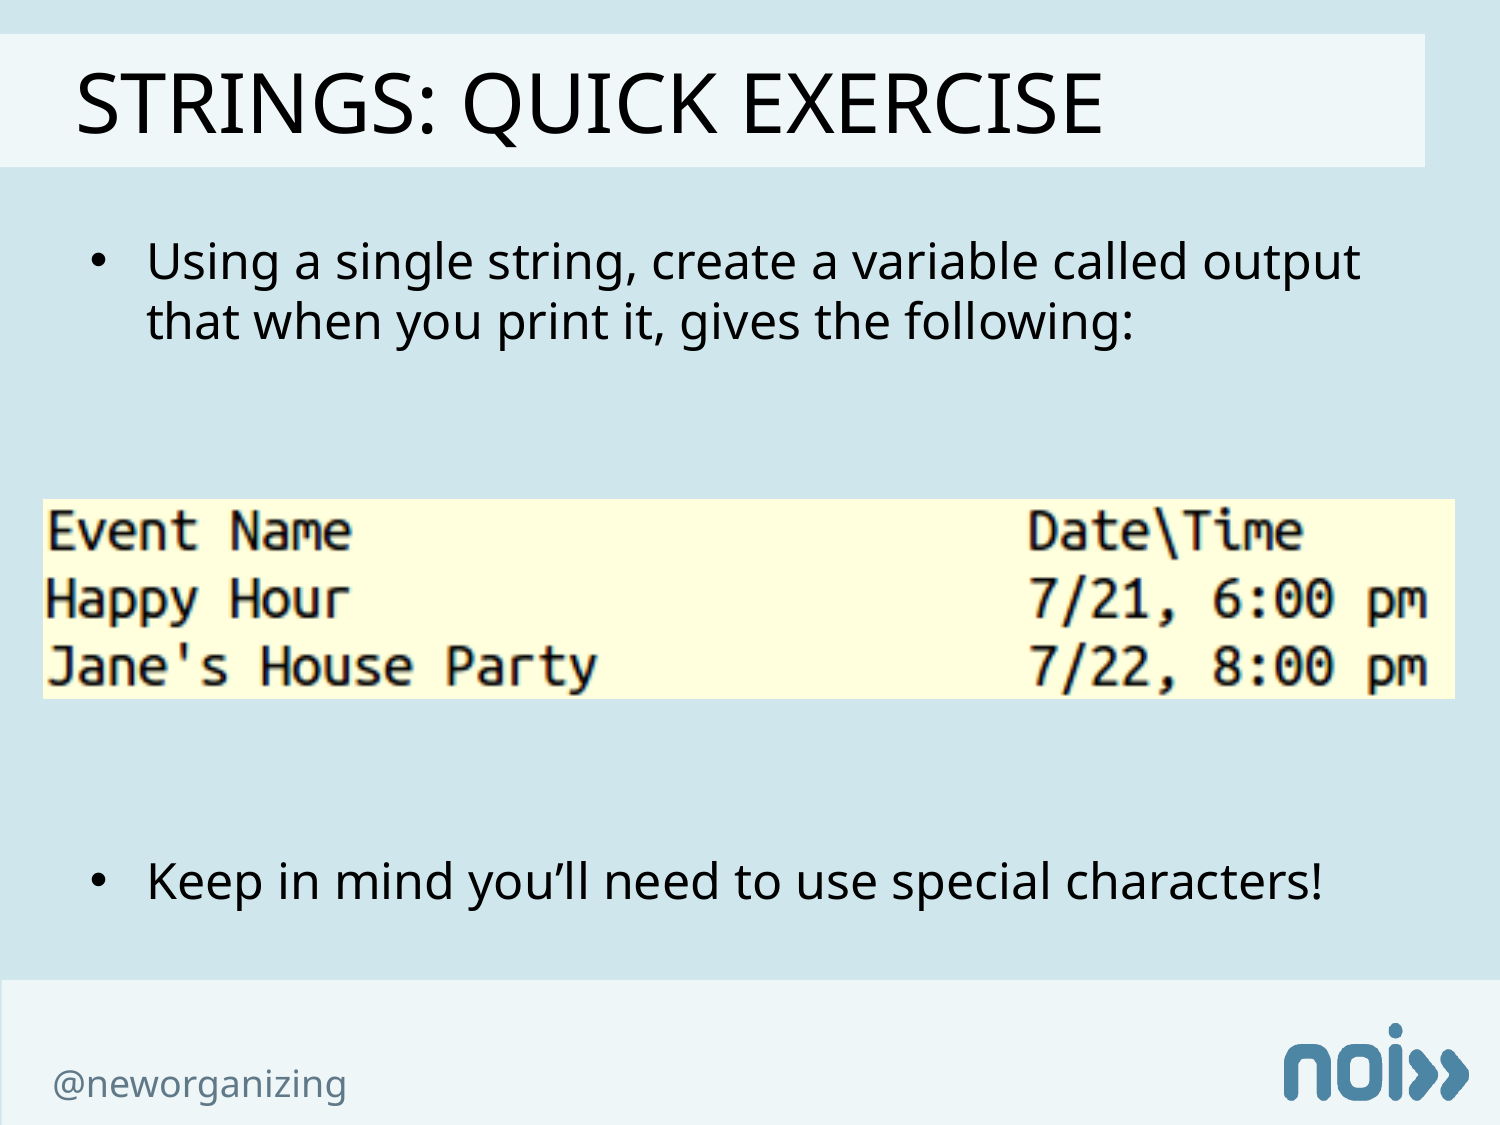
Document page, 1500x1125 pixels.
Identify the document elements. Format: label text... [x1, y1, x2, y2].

list Strings: Quick Exercise [0, 33, 1425, 168]
picture [43, 498, 1456, 699]
list Using a single string, create a variable called output that when you print it, gives the following: Keep in mind you’ll need to use special characters! [75, 707, 1425, 943]
list Using a single string, create a variable called output that when you print it, gives the following: Keep in mind you’ll need to use special characters! [75, 222, 1425, 497]
